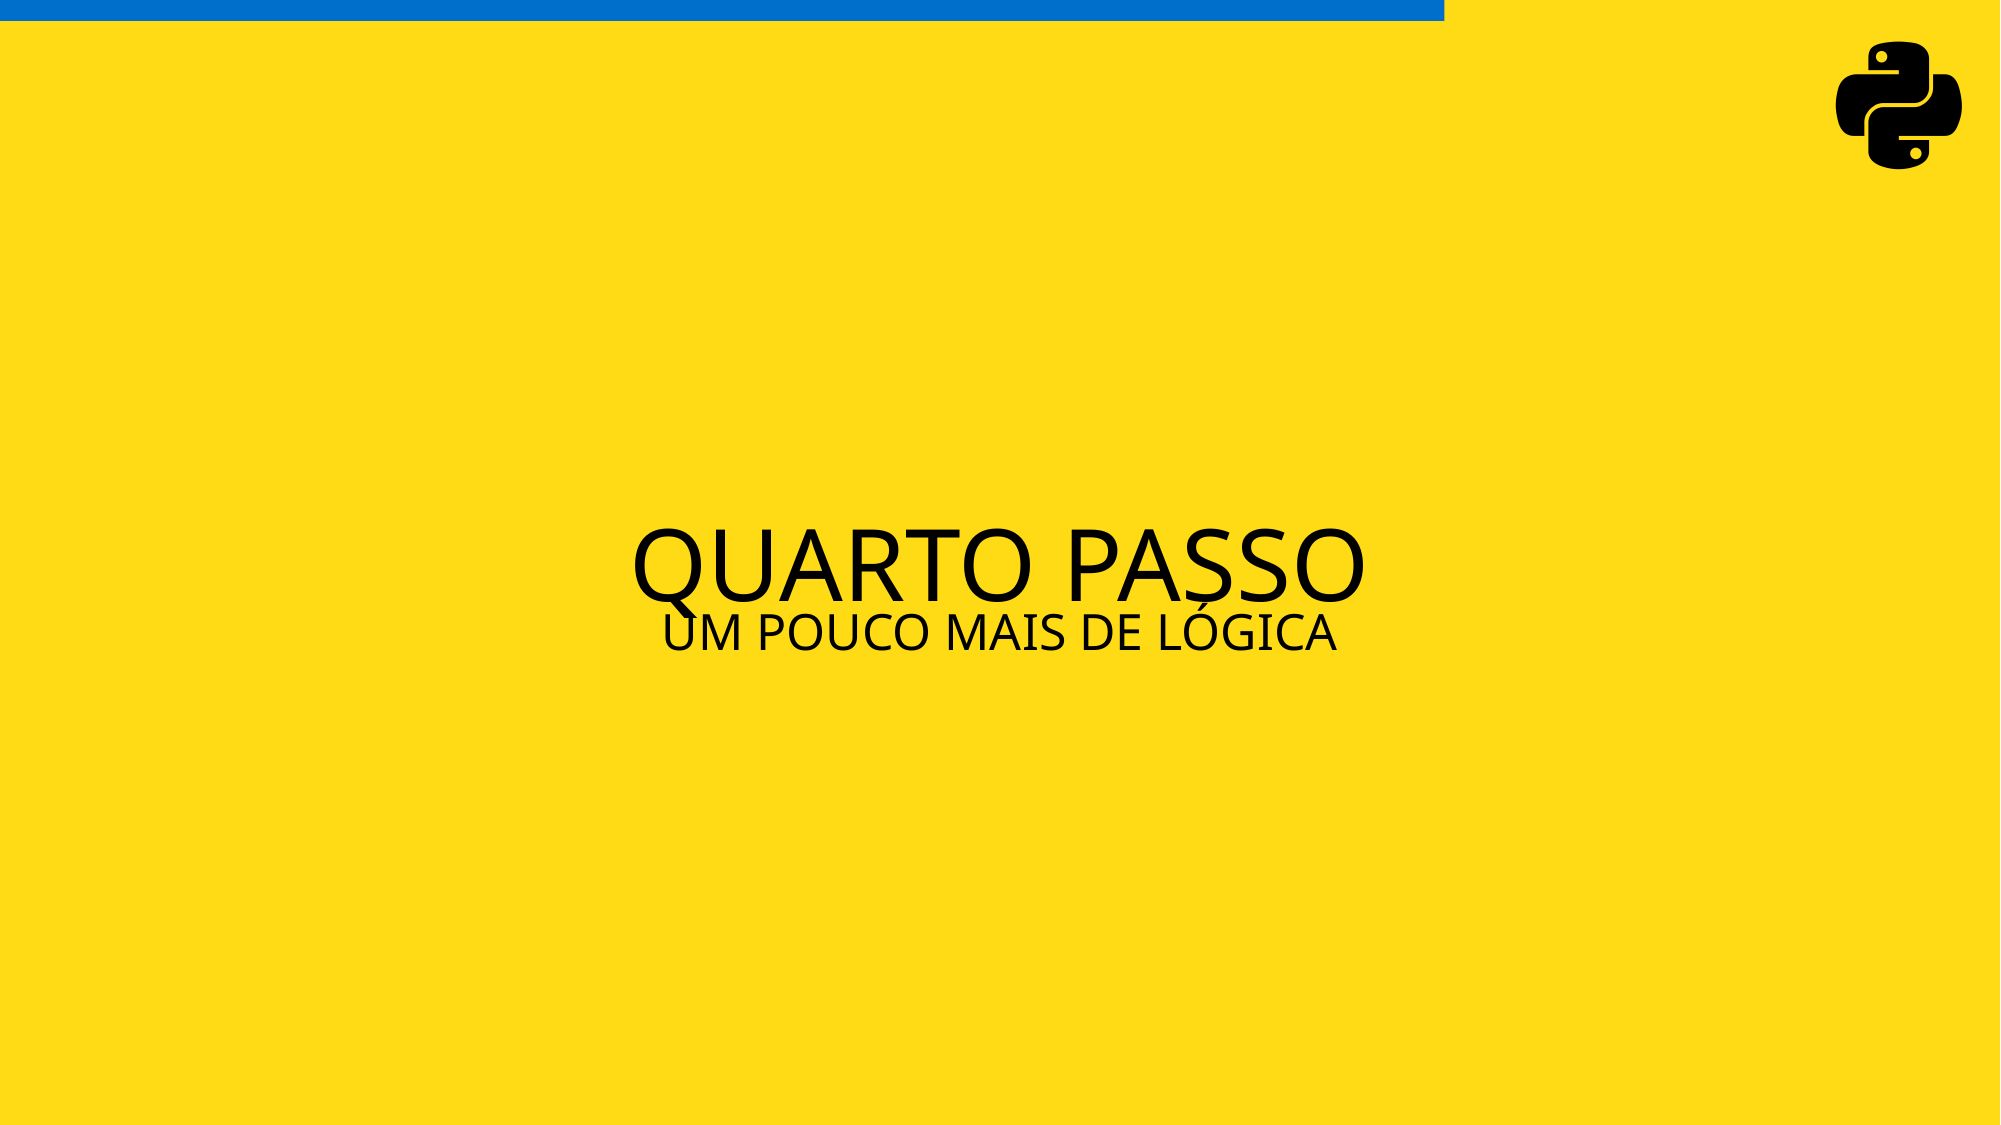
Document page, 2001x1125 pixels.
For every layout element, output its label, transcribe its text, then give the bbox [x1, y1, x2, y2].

text_box UM POUCO MAIS DE LÓGICA [647, 592, 1353, 668]
picture [1834, 41, 1963, 170]
text_box QUARTO PASSO [614, 494, 1386, 629]
text_box [0, 0, 1445, 22]
